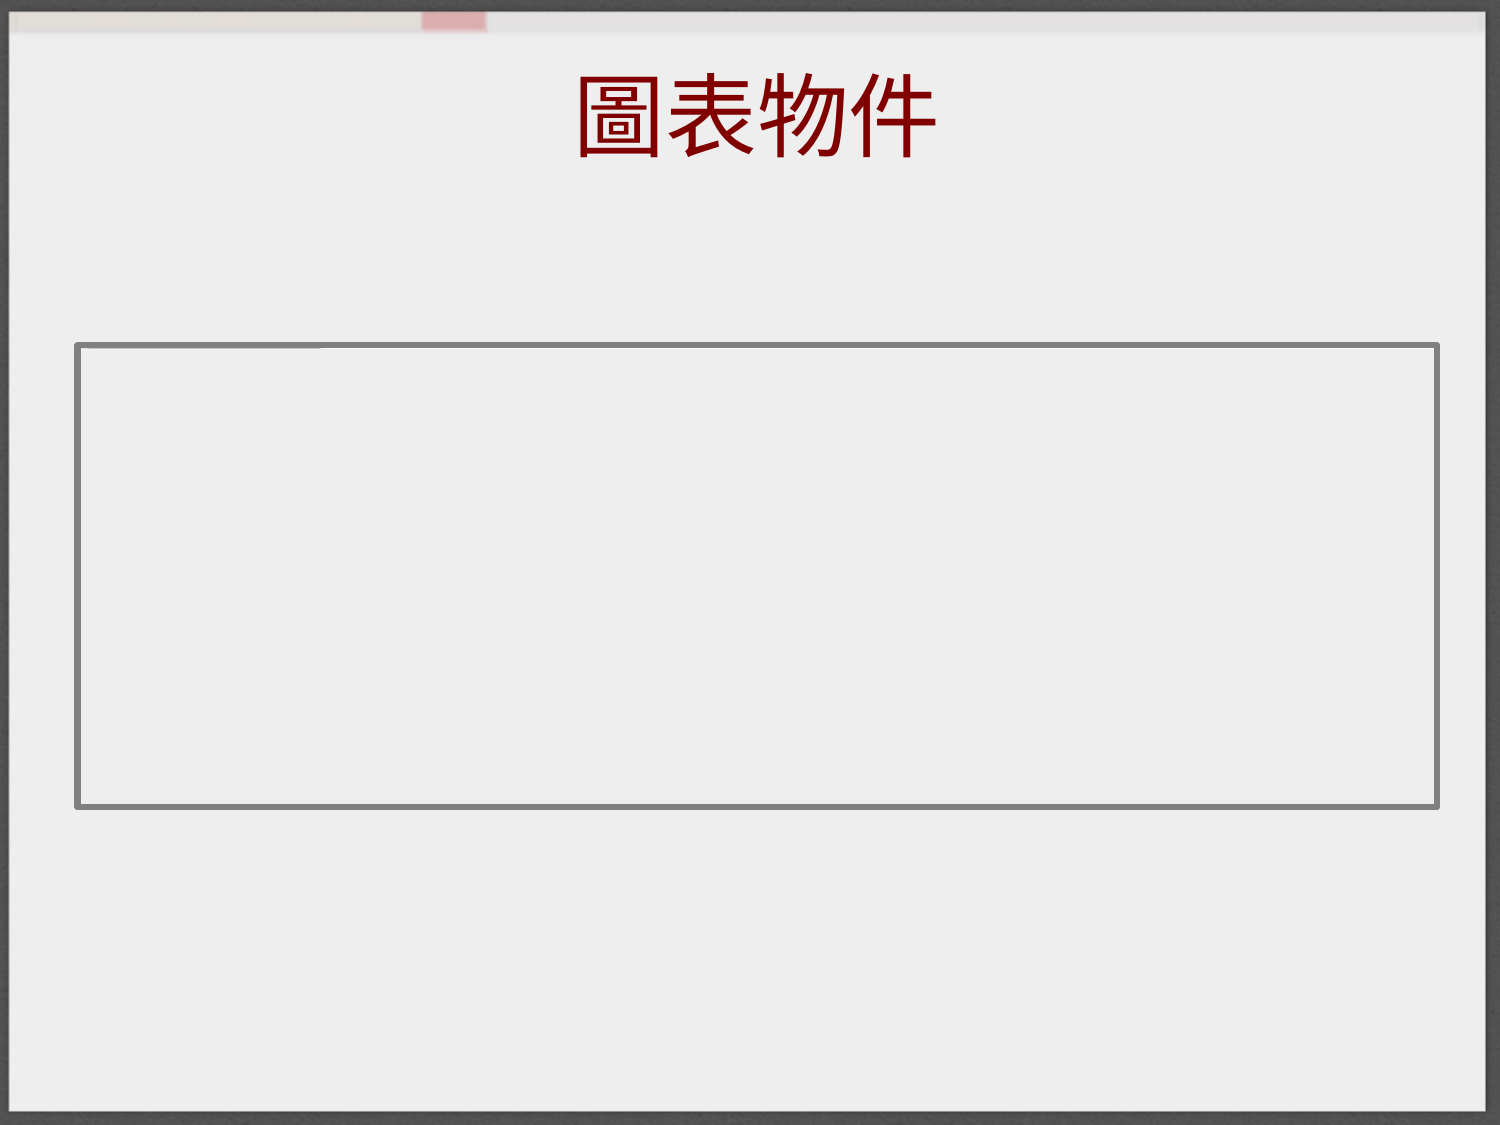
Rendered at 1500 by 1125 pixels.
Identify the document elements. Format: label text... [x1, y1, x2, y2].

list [80, 348, 1434, 805]
title 圖表物件 [80, 59, 1434, 182]
picture [0, 0, 1500, 1125]
